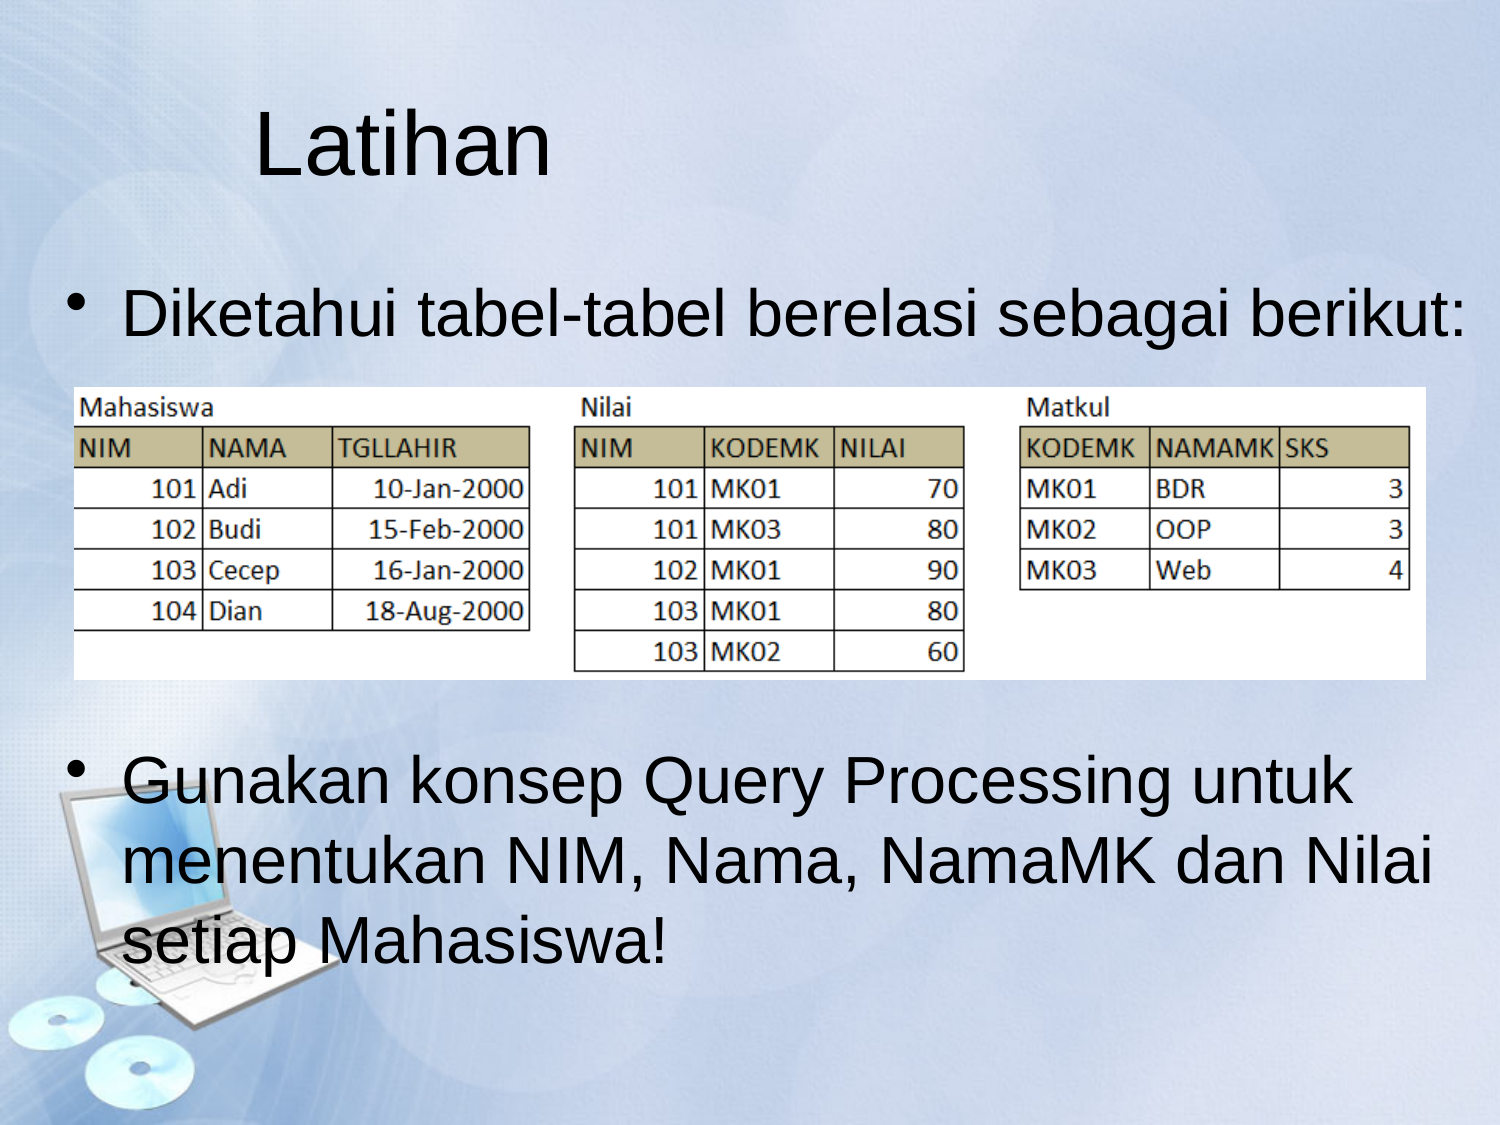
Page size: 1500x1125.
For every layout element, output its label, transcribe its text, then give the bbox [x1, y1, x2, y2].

picture [0, 0, 1500, 1125]
list Diketahui tabel-tabel berelasi sebagai berikut: Gunakan konsep Query Processing untuk menentukan NIM, Nama, NamaMK dan Nilai setiap Mahasiswa! [50, 262, 1491, 1005]
title Latihan [238, 45, 1491, 233]
